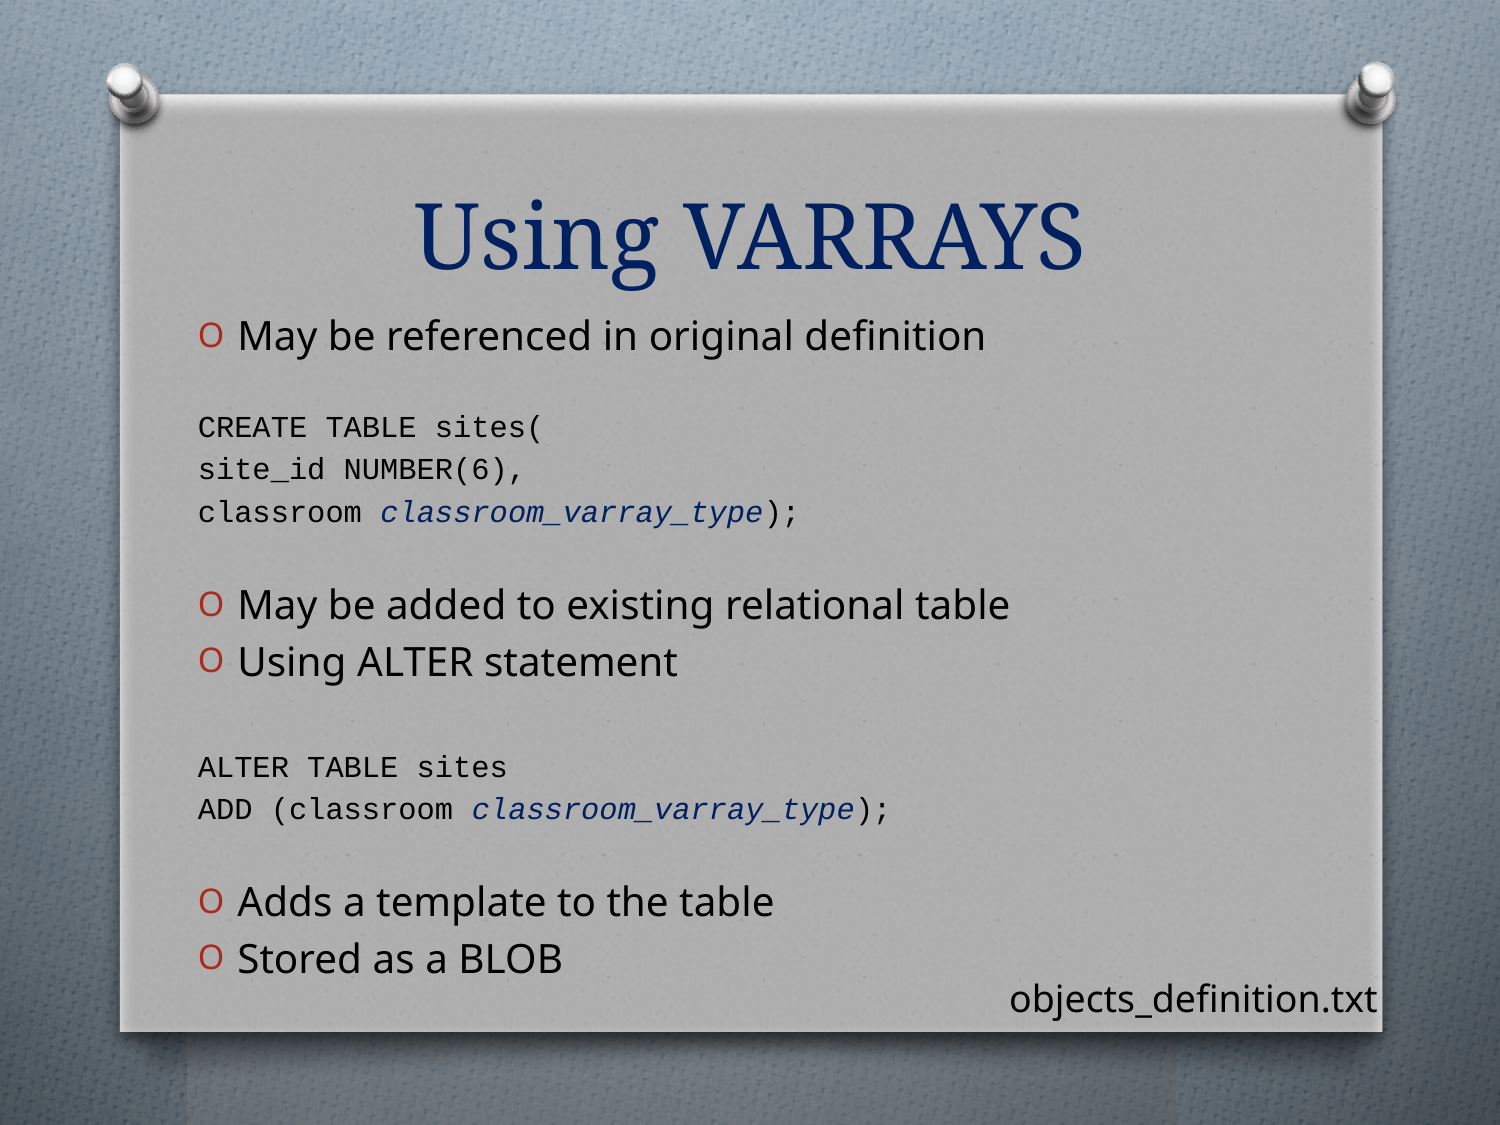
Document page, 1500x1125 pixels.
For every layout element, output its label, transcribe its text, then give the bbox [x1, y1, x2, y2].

text_box objects_definition.txt [994, 968, 1393, 1028]
list May be referenced in original definition CREATE TABLE sites( site_id NUMBER(6), classroom classroom_varray_type); May be added to existing relational table Using ALTER statement ALTER TABLE sites ADD (classroom classroom_varray_type); Adds a template to the table Stored as a BLOB [183, 302, 1282, 996]
picture [1317, 35, 1439, 156]
picture [75, 29, 198, 153]
title Using VARRAYS [179, 134, 1323, 332]
